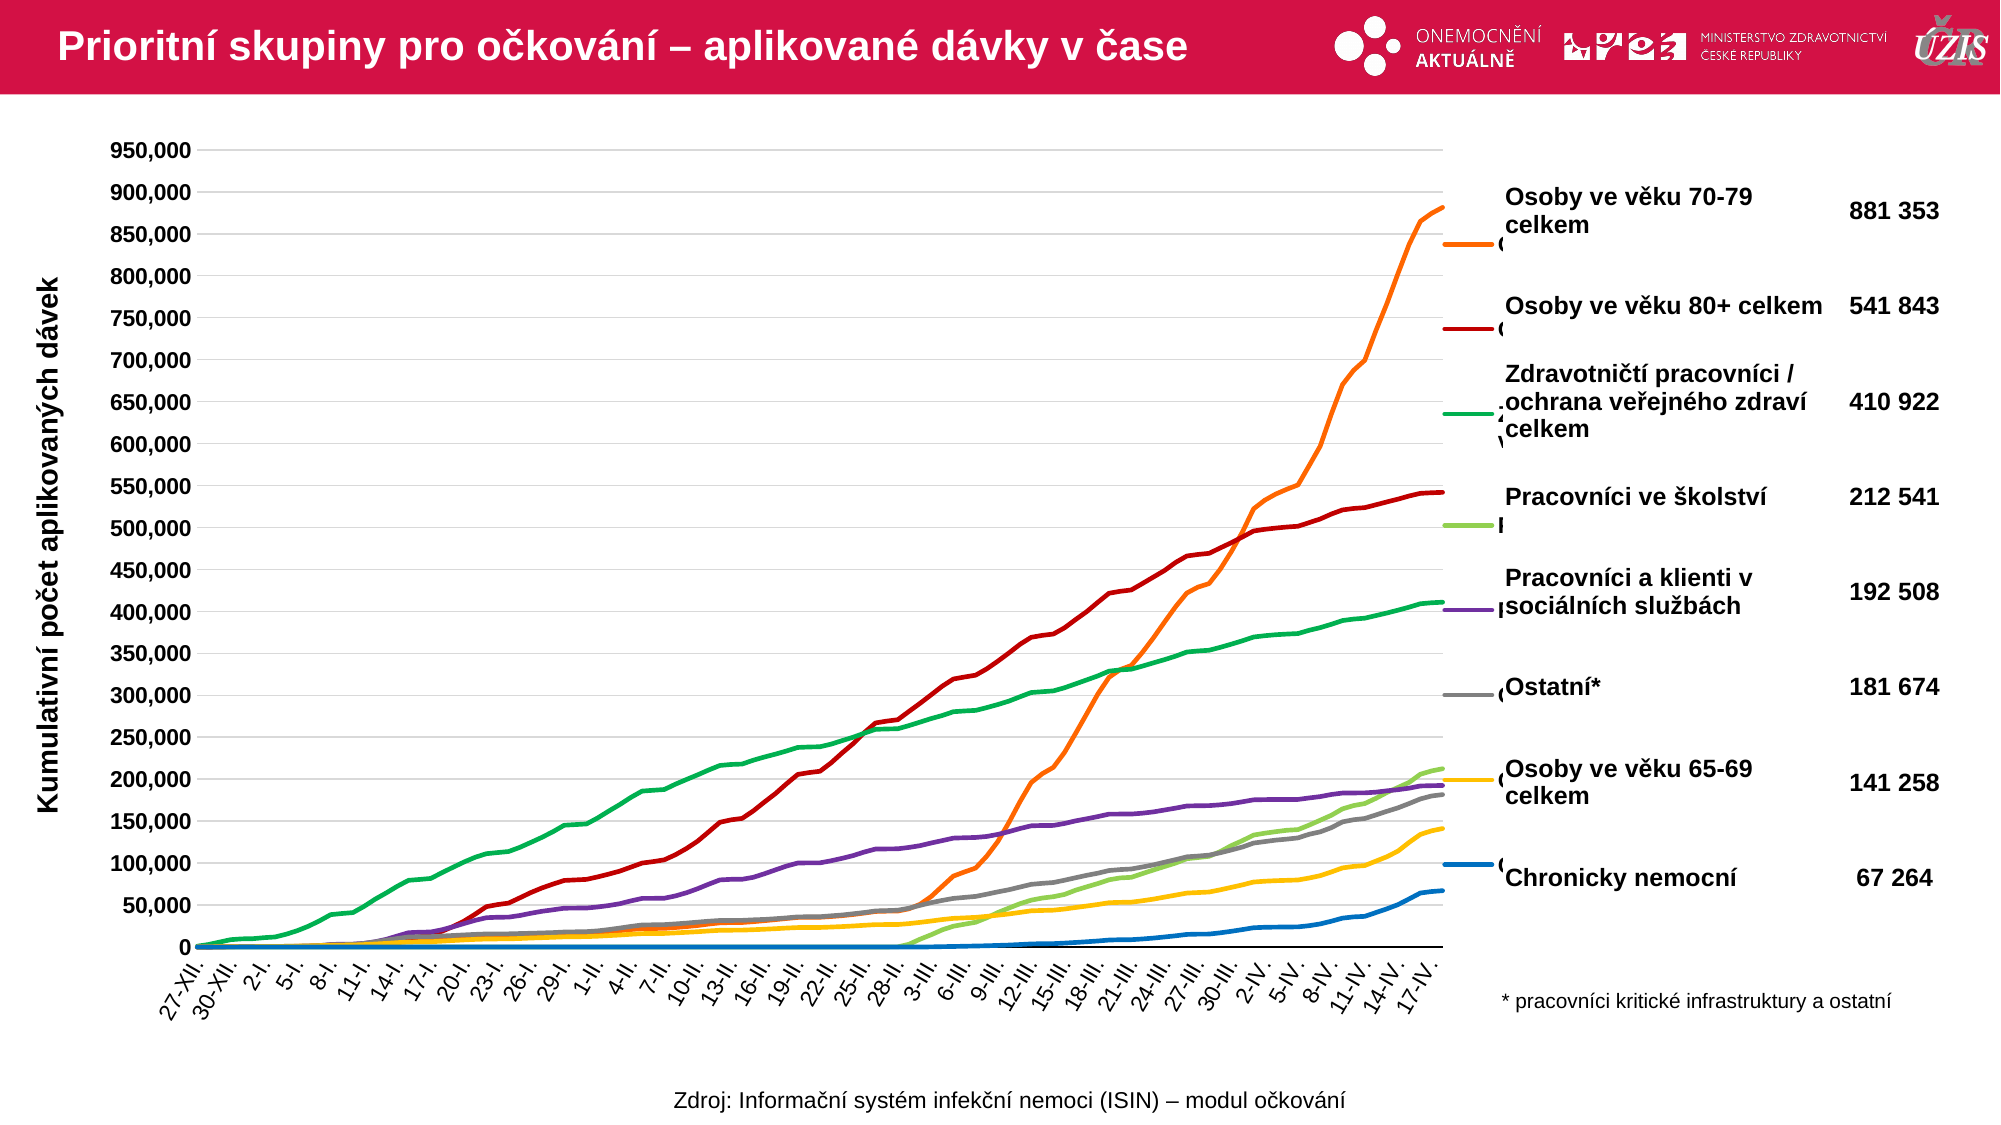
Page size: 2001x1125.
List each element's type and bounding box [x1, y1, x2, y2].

picture [1915, 15, 1989, 66]
text_box [20, 136, 71, 955]
text_box [658, 1080, 1362, 1121]
picture [1563, 31, 1888, 60]
title [42, 0, 1262, 95]
picture [1334, 16, 1542, 76]
chart [92, 124, 1959, 1080]
